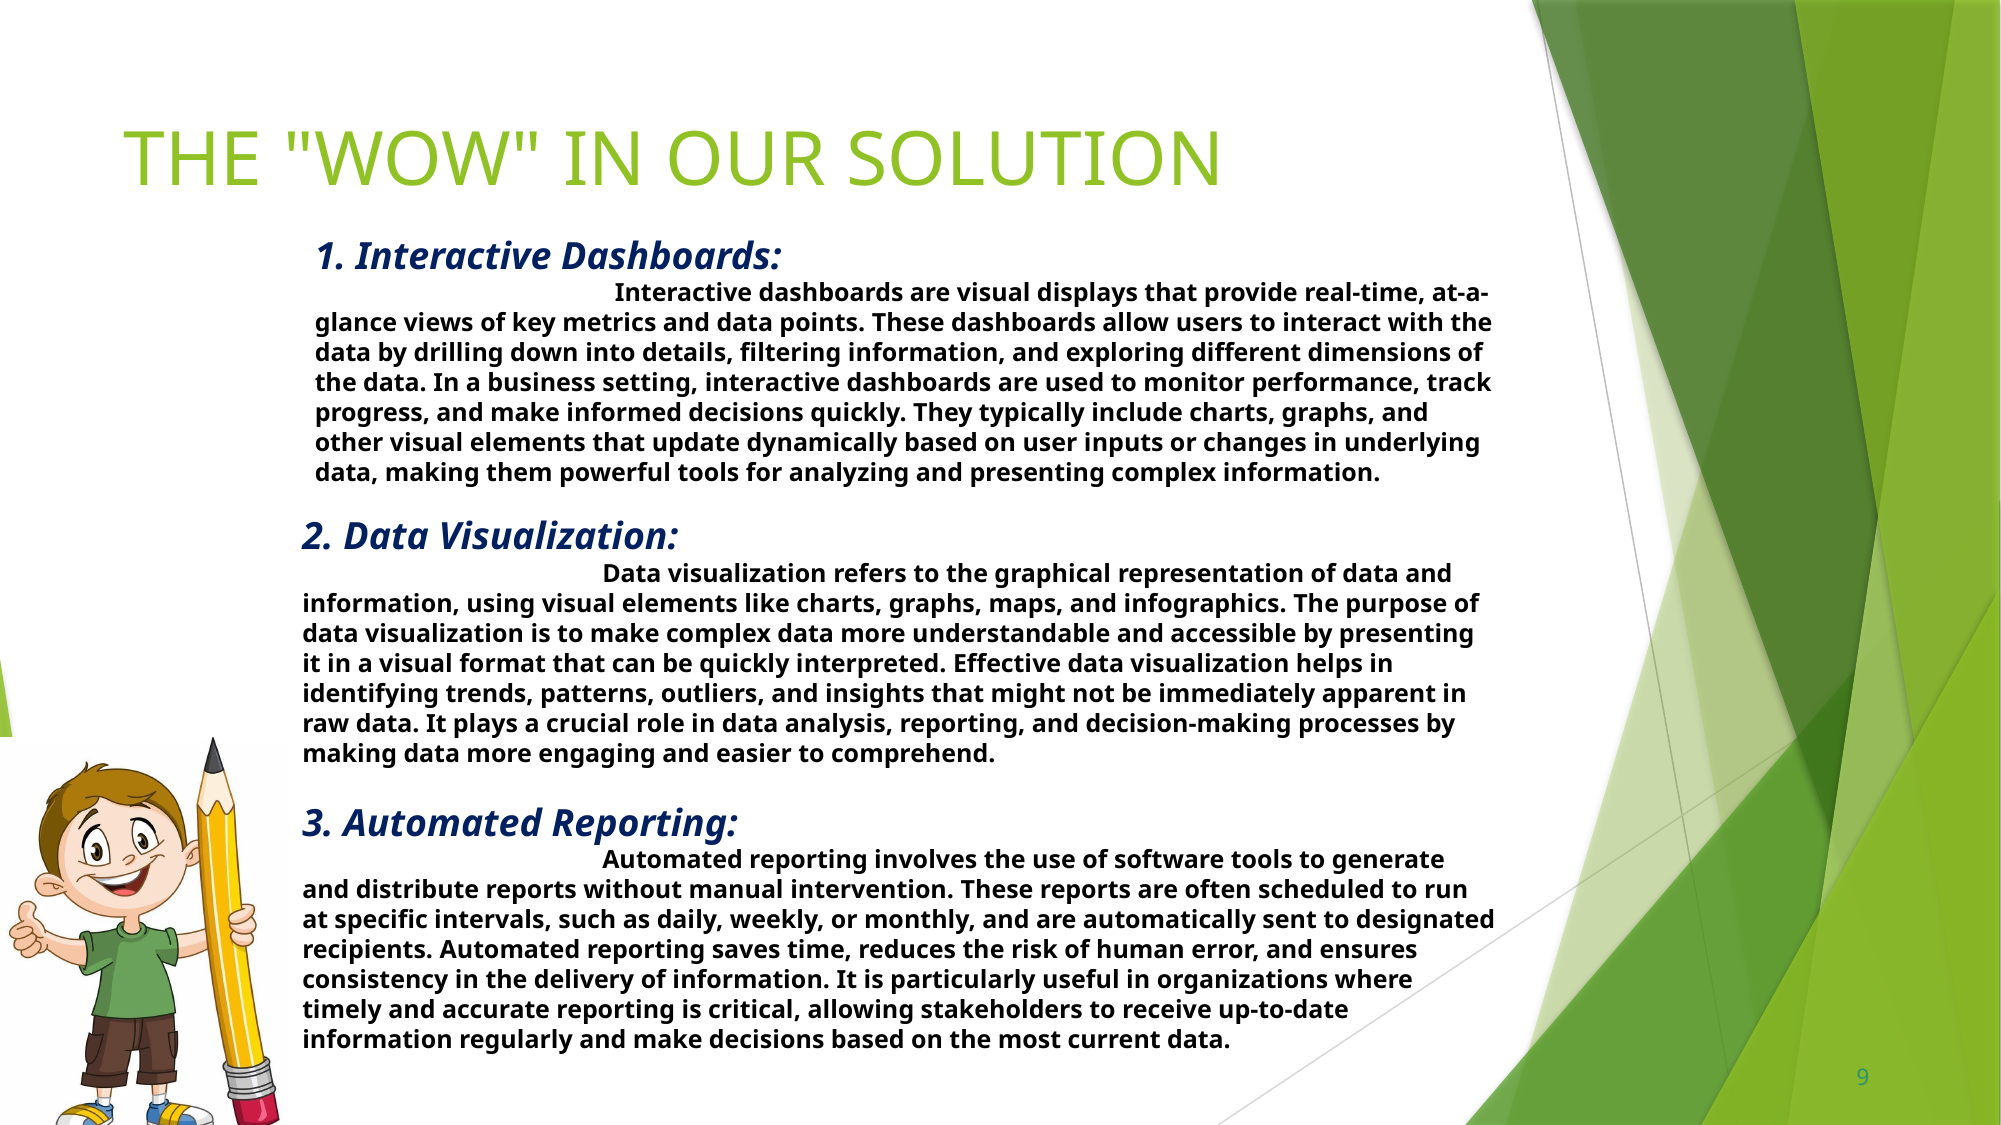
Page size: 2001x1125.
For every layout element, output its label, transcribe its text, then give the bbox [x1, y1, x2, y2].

picture [0, 736, 288, 1125]
text_box 2. Data Visualization: Data visualization refers to the graphical representation of data and information, using visual elements like charts, graphs, maps, and infographics. The purpose of data visualization is to make complex data more understandable and accessible by presenting it in a visual format that can be quickly interpreted. Effective data visualization helps in identifying trends, patterns, outliers, and insights that might not be immediately apparent in raw data. It plays a crucial role in data analysis, reporting, and decision-making processes by making data more engaging and easier to comprehend. [287, 504, 1513, 775]
text_box 9 [1849, 1061, 1888, 1095]
text_box 3. Automated Reporting: Automated reporting involves the use of software tools to generate and distribute reports without manual intervention. These reports are often scheduled to run at specific intervals, such as daily, weekly, or monthly, and are automatically sent to designated recipients. Automated reporting saves time, reduces the risk of human error, and ensures consistency in the delivery of information. It is particularly useful in organizations where timely and accurate reporting is critical, allowing stakeholders to receive up-to-date information regularly and make decisions based on the most current data. [291, 791, 1513, 1061]
title THE "WOW" IN OUR SOLUTION [121, 107, 1513, 298]
text_box 1. Interactive Dashboards: Interactive dashboards are visual displays that provide real-time, at-a-glance views of key metrics and data points. These dashboards allow users to interact with the data by drilling down into details, filtering information, and exploring different dimensions of the data. In a business setting, interactive dashboards are used to monitor performance, track progress, and make informed decisions quickly. They typically include charts, graphs, and other visual elements that update dynamically based on user inputs or changes in underlying data, making them powerful tools for analyzing and presenting complex information. [299, 224, 1513, 494]
